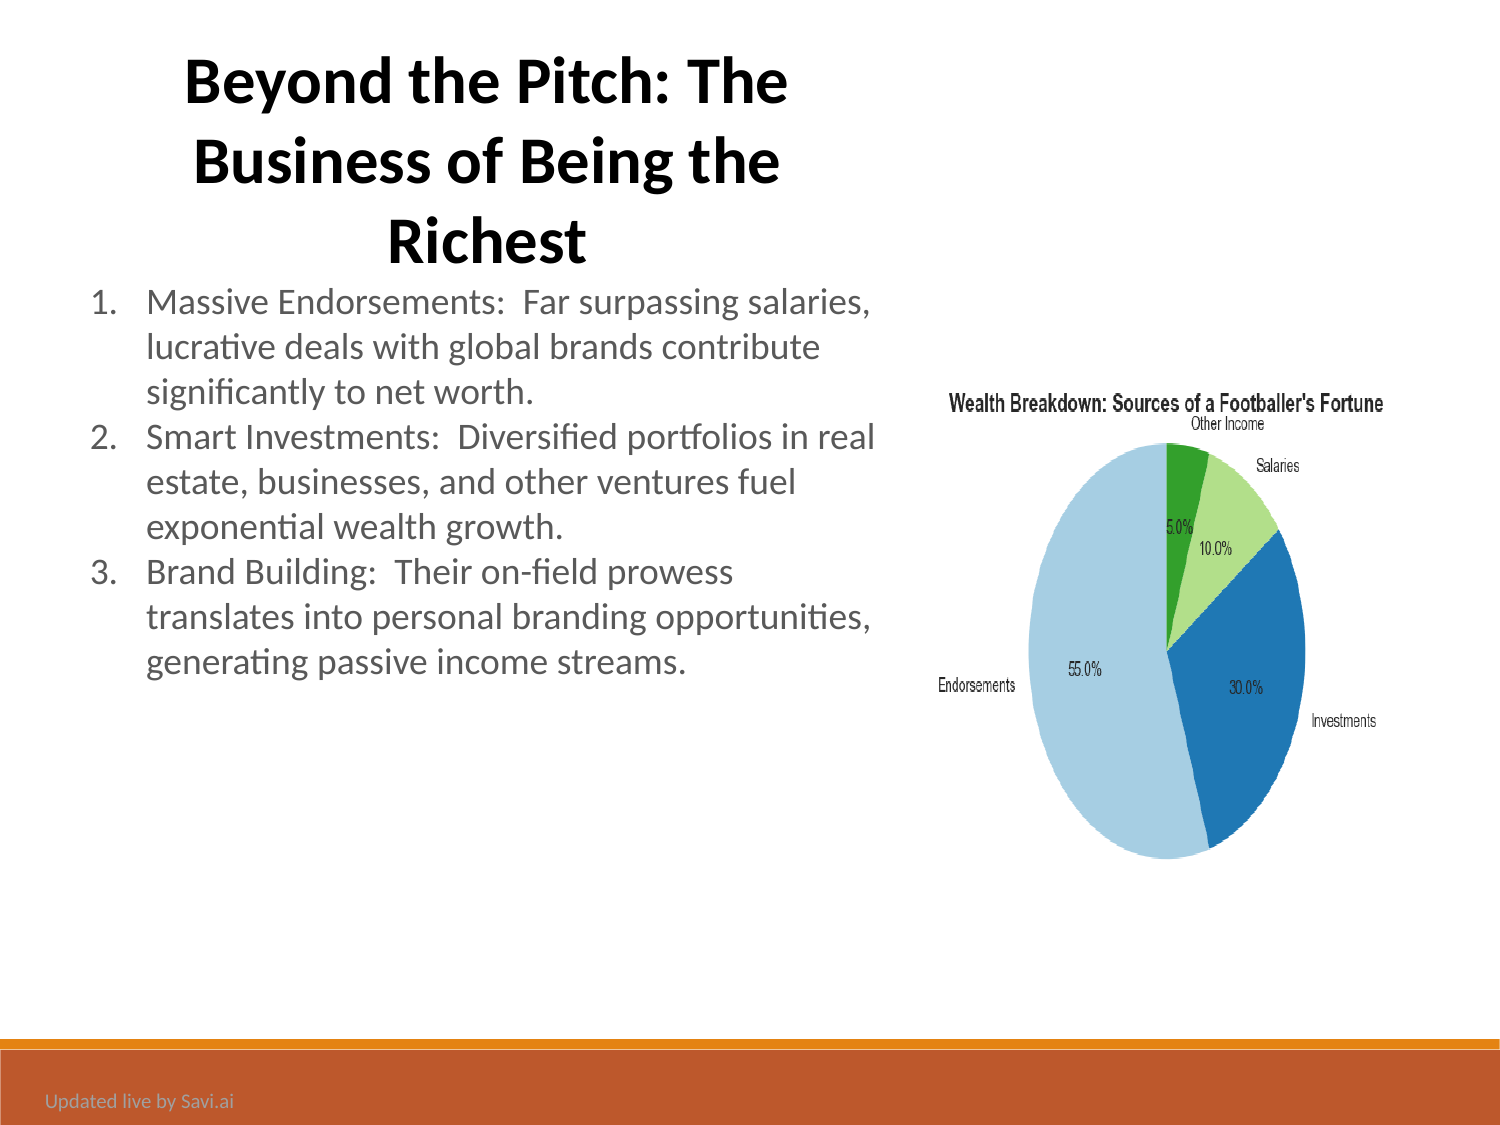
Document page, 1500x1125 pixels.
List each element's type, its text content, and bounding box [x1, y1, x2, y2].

picture [899, 374, 1426, 901]
text_box Updated live by Savi.ai [29, 1080, 330, 1120]
text_box Massive Endorsements: Far surpassing salaries, lucrative deals with global brands contribute significantly to net worth. Smart Investments: Diversified portfolios in real estate, businesses, and other ventures fuel exponential wealth growth. Brand Building: Their on-field prowess translates into personal branding opportunities, generating passive income streams. [74, 269, 900, 735]
text_box Beyond the Pitch: The Business of Being the Richest [74, 29, 900, 269]
